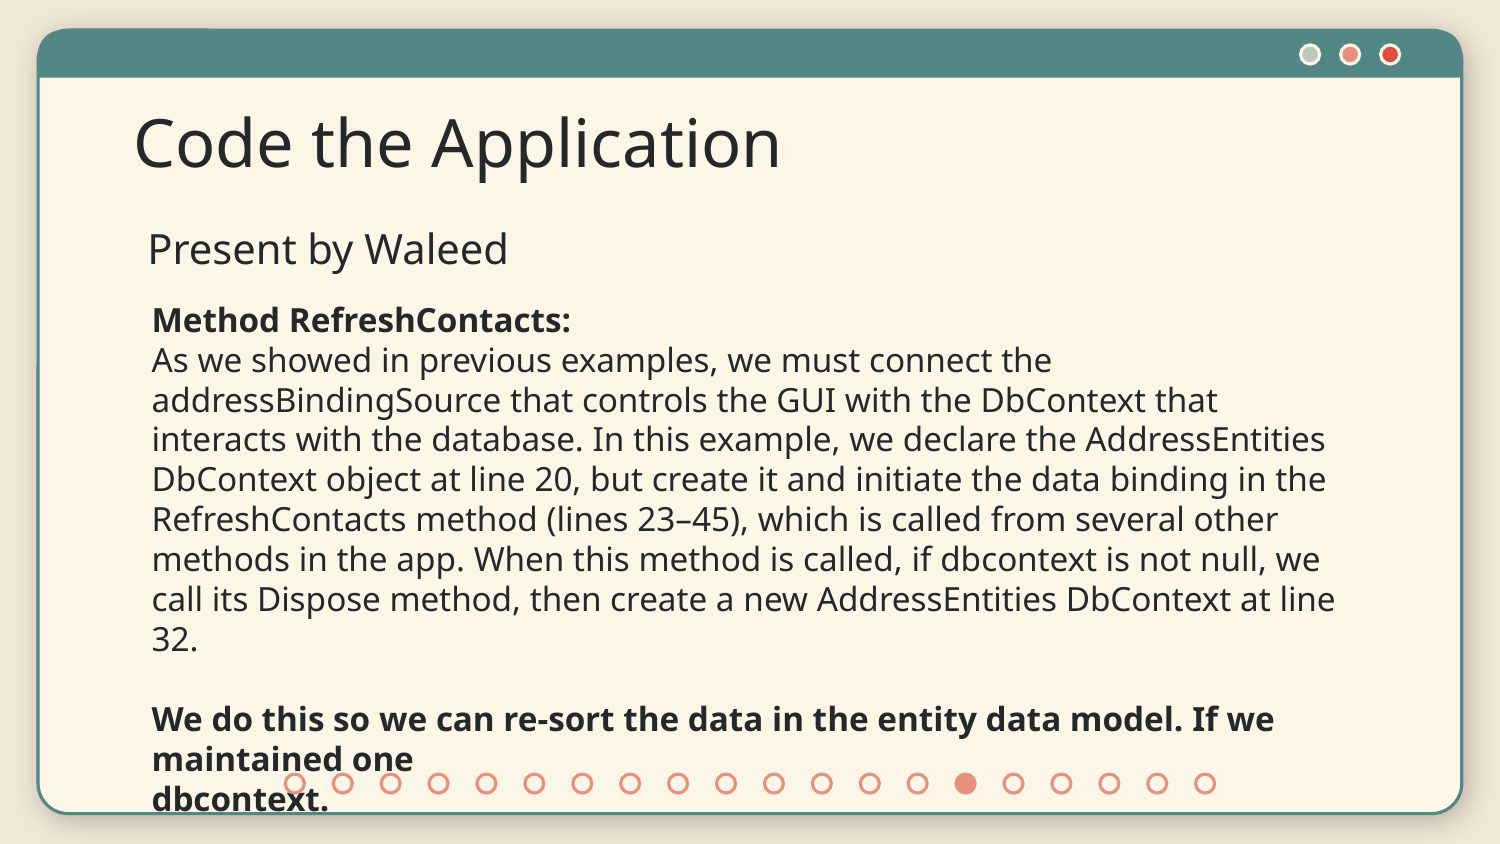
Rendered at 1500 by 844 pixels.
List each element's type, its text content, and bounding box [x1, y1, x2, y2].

subtitle Method RefreshContacts: As we showed in previous examples, we must connect the addressBindingSource that controls the GUI with the DbContext that interacts with the database. In this example, we declare the AddressEntities DbContext object at line 20, but create it and initiate the data binding in the RefreshContacts method (lines 23–45), which is called from several other methods in the app. When this method is called, if dbcontext is not null, we call its Dispose method, then create a new AddressEntities DbContext at line 32. We do this so we can re-sort the data in the entity data model. If we maintained one dbcontext. [136, 283, 1355, 770]
title Code the Application [118, 85, 1421, 180]
subtitle Present by Waleed [132, 212, 764, 289]
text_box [284, 773, 1215, 794]
